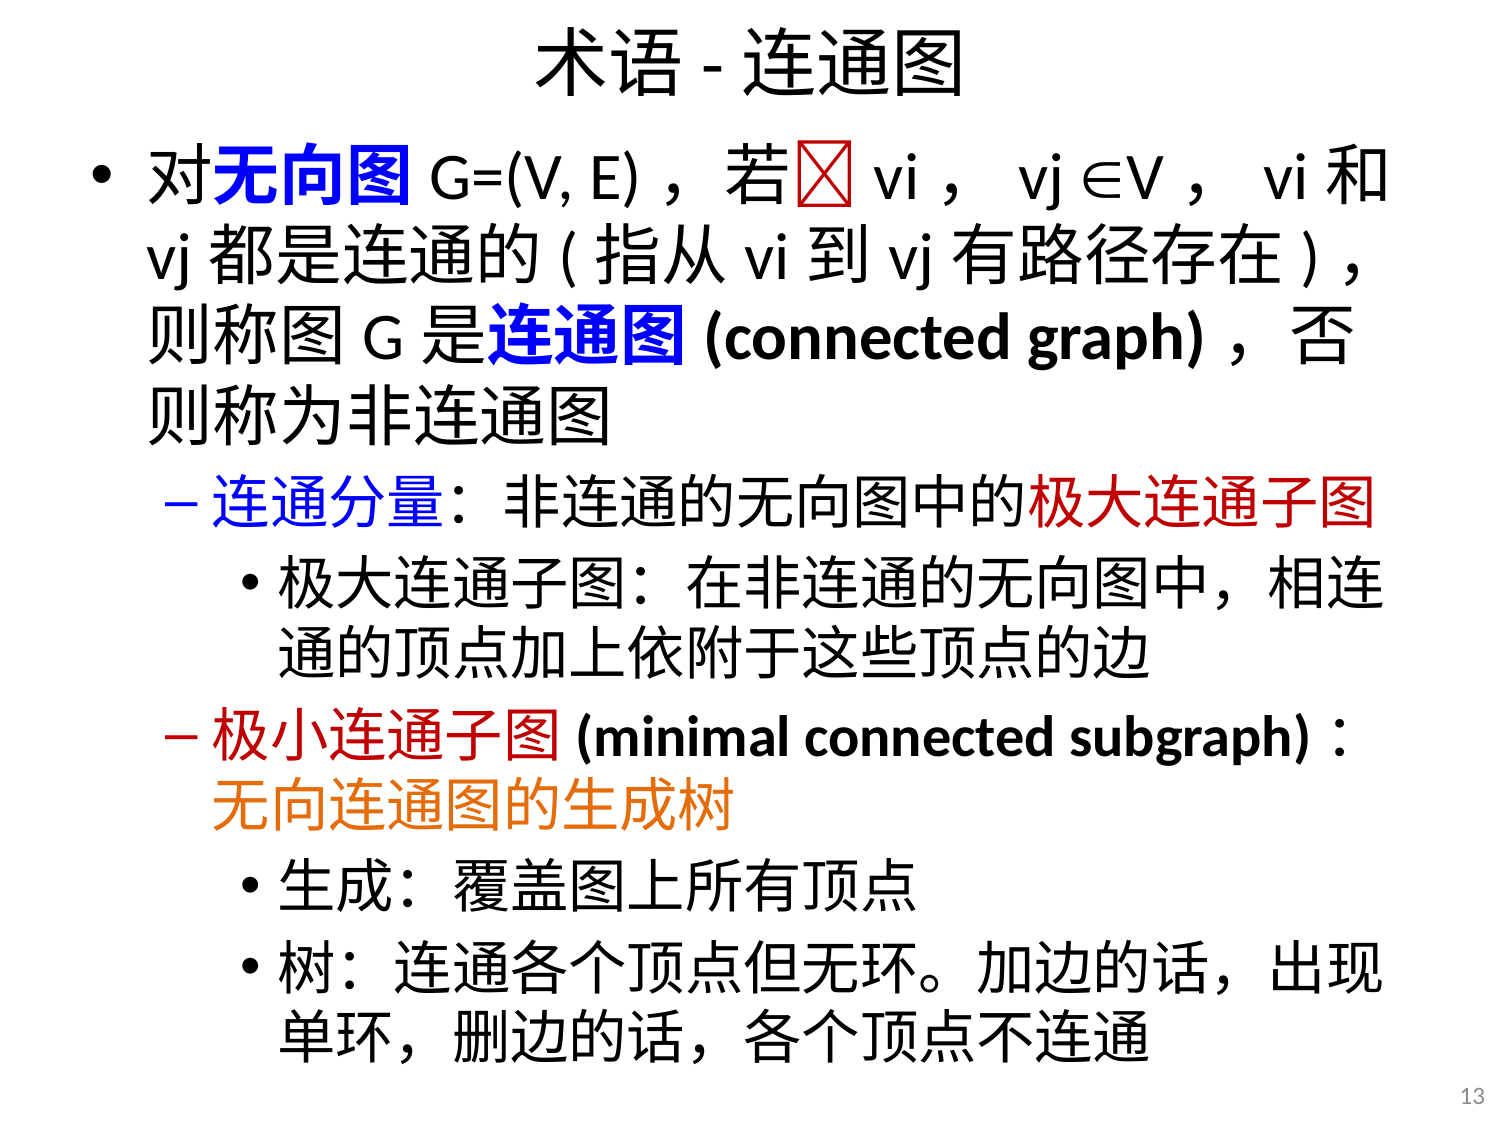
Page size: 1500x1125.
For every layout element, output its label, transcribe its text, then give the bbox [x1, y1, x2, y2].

list 对无向图G=(V, E)，若vi，vj V，vi和vj都是连通的(指从vi到vj有路径存在)，则称图G是连通图(connected graph)，否则称为非连通图 连通分量：非连通的无向图中的极大连通子图 极大连通子图：在非连通的无向图中，相连通的顶点加上依附于这些顶点的边 极小连通子图(minimal connected subgraph)：无向连通图的生成树 生成：覆盖图上所有顶点 树：连通各个顶点但无环。加边的话，出现单环，删边的话，各个顶点不连通 [75, 125, 1425, 1125]
slide_number 13 [1435, 1065, 1500, 1125]
title 术语-连通图 [75, 0, 1425, 125]
